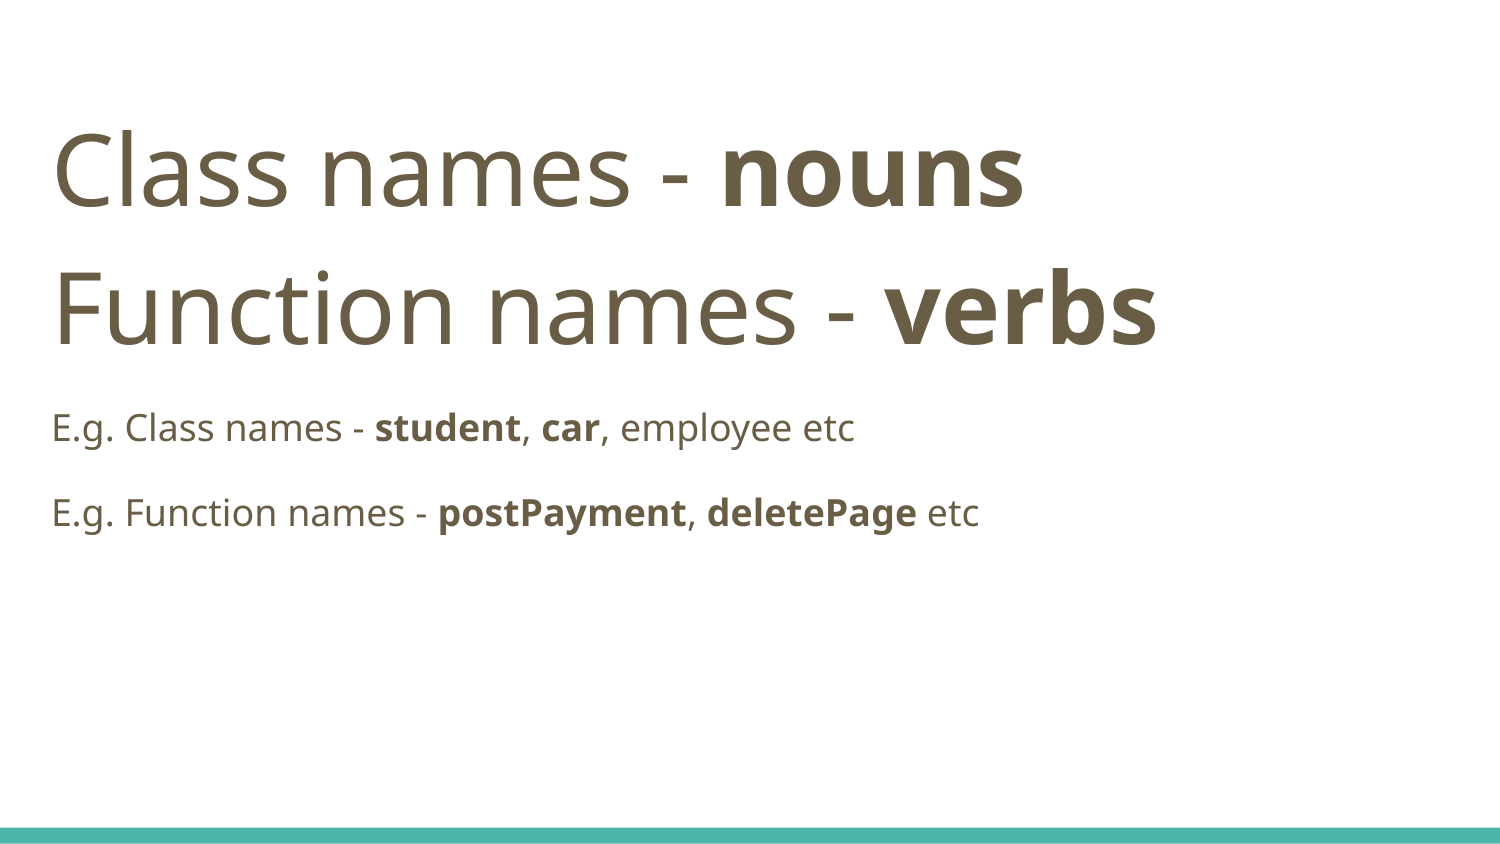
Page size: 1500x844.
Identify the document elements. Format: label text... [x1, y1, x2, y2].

list Class names - nouns Function names - verbs E.g. Class names - student, car, employee etc E.g. Function names - postPayment, deletePage etc [51, 73, 1449, 615]
